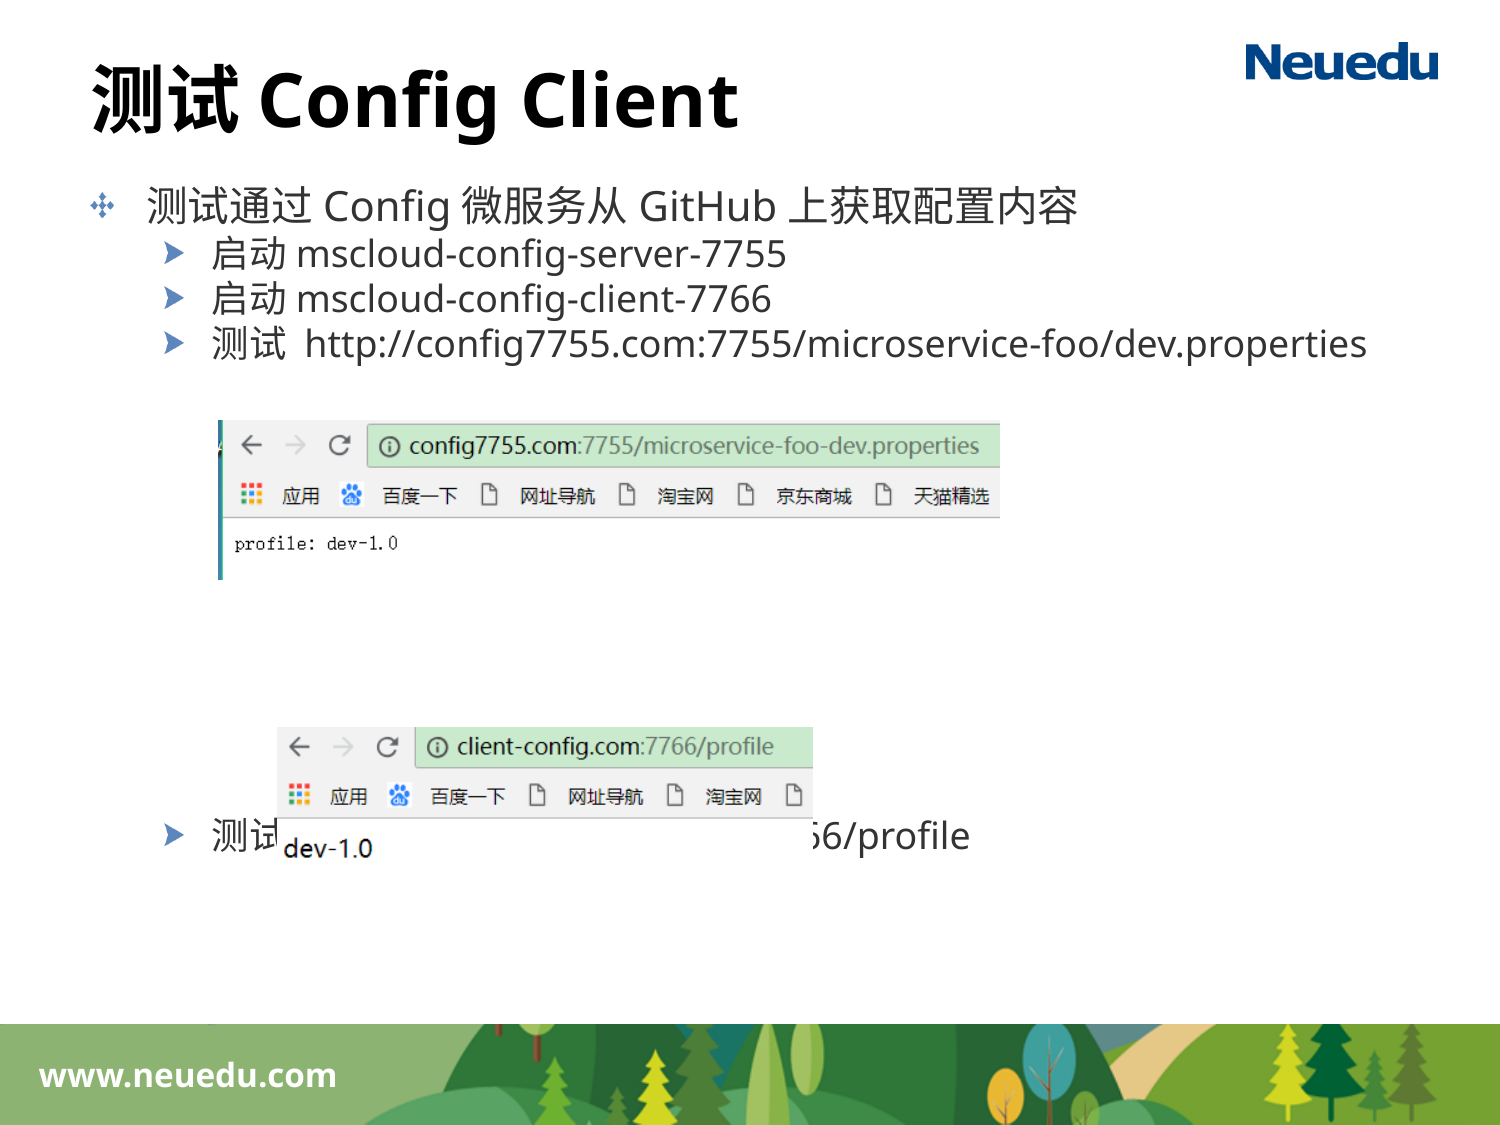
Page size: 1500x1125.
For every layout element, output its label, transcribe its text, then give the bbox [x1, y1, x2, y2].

picture [164, 331, 184, 354]
picture [1246, 42, 1438, 80]
picture [0, 1024, 1500, 1125]
title 测试Config Client [74, 44, 1426, 151]
picture [164, 286, 184, 309]
picture [90, 192, 114, 218]
picture [218, 420, 1000, 580]
picture [164, 823, 184, 846]
picture [277, 727, 813, 899]
list 测试通过Config微服务从GitHub上获取配置内容 启动mscloud-config-server-7755 启动mscloud-config-client-7766 测试 http://config7755.com:7755/microservice-foo/dev.properties 测试：http://client-config.com:7766/profile 请对照Config Server上的配置文件内容，进行验证 [75, 172, 1483, 988]
picture [164, 241, 184, 264]
